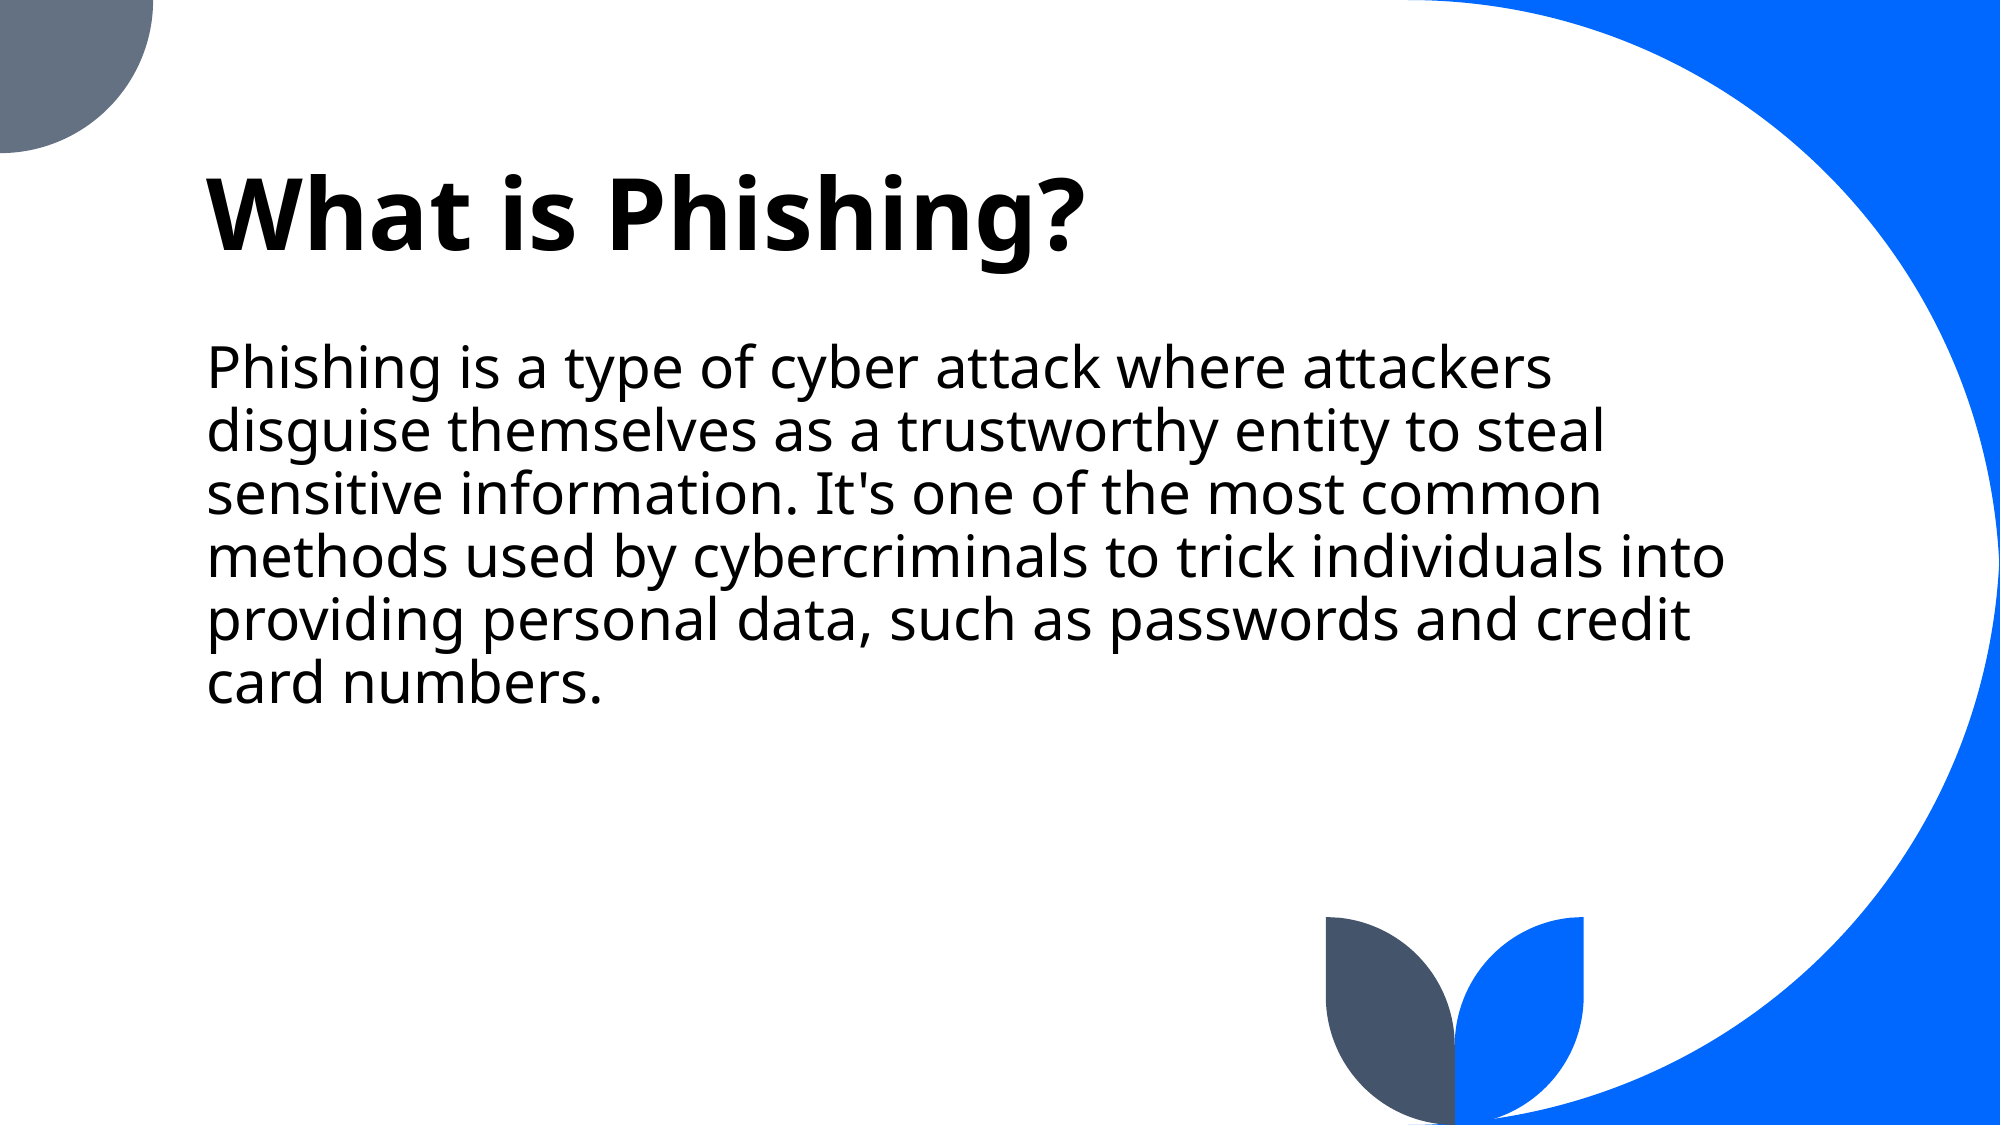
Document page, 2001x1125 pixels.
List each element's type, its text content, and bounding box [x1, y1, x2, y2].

title What is Phishing? [191, 62, 1796, 280]
list Phishing is a type of cyber attack where attackers disguise themselves as a trustworthy entity to steal sensitive information. It's one of the most common methods used by cybercriminals to trick individuals into providing personal data, such as passwords and credit card numbers. [191, 330, 1796, 884]
